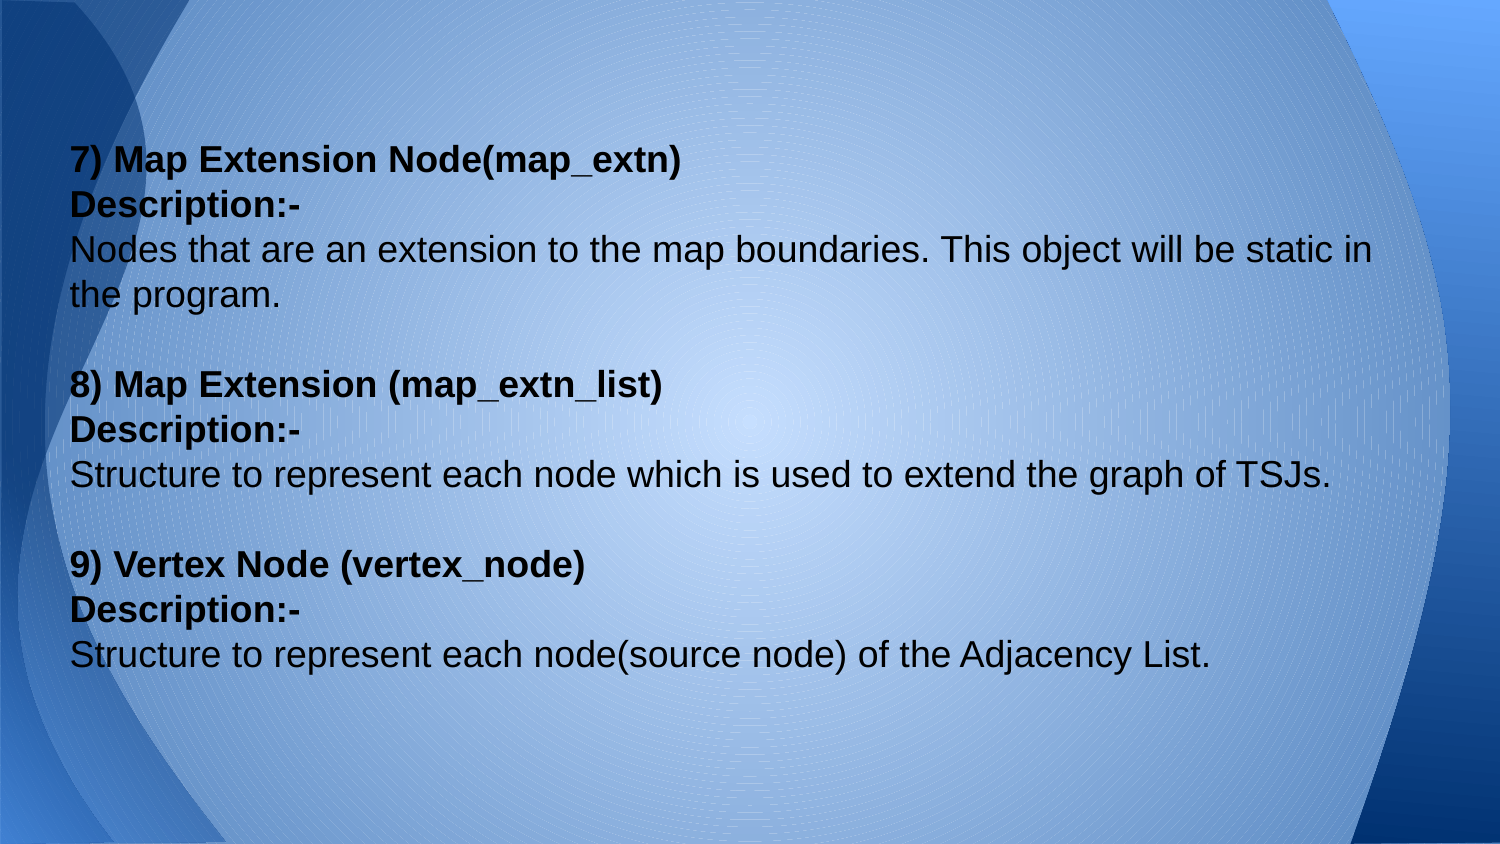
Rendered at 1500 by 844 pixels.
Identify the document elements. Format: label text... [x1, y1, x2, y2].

list 7) Map Extension Node(map_extn) Description:- Nodes that are an extension to the map boundaries. This object will be static in the program. 8) Map Extension (map_extn_list) Description:- Structure to represent each node which is used to extend the graph of TSJs. 9) Vertex Node (vertex_node) Description:- Structure to represent each node(source node) of the Adjacency List. [54, 29, 1405, 766]
